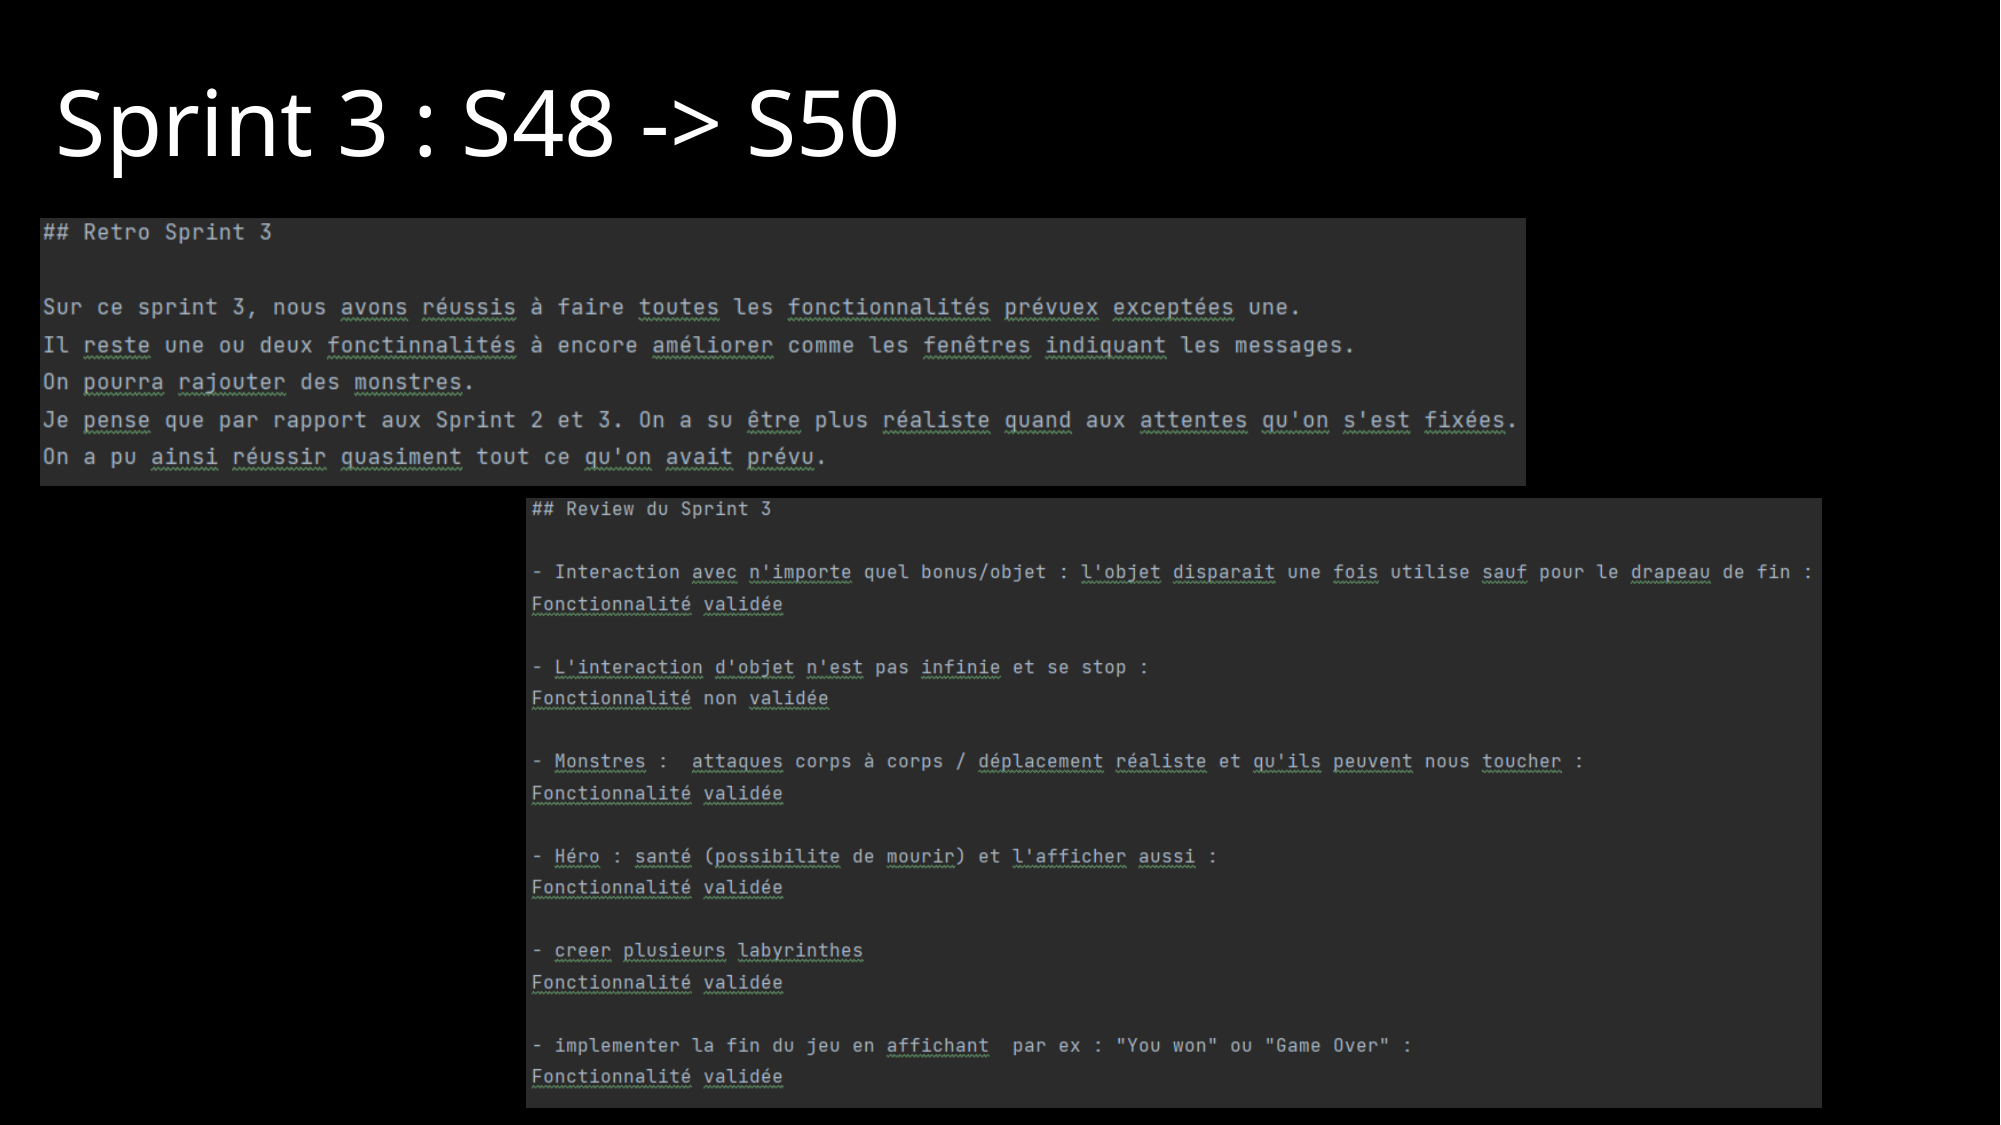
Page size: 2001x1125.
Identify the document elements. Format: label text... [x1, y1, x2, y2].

picture [526, 498, 1822, 1108]
title Sprint 3 : S48 -> S50 [40, 17, 1766, 236]
picture [40, 218, 1526, 486]
